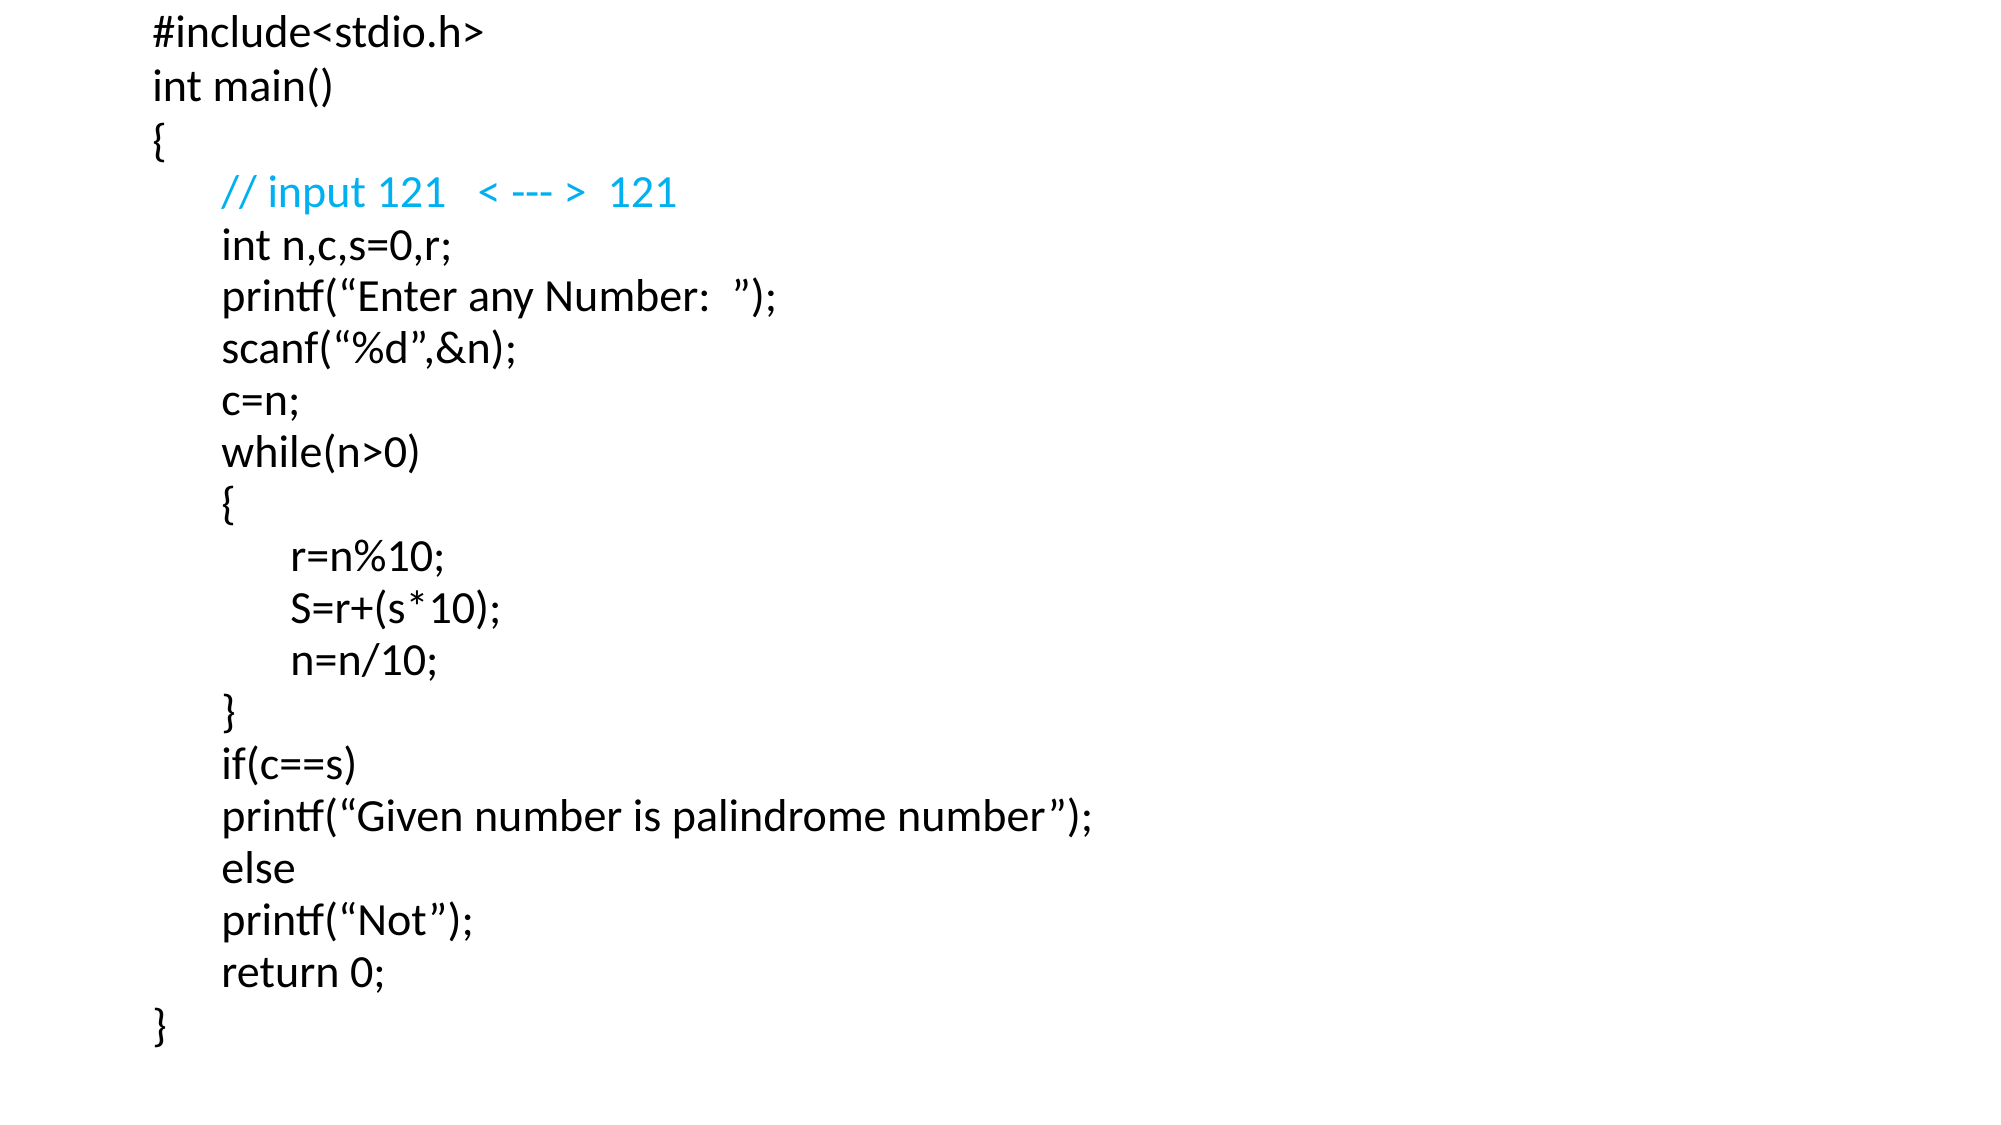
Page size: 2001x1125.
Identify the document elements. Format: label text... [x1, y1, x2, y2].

list #include<stdio.h> int main() { // input 121 < --- > 121 int n,c,s=0,r; printf(“Enter any Number: ”); scanf(“%d”,&n); c=n; while(n>0) { r=n%10; S=r+(s*10); n=n/10; } if(c==s) printf(“Given number is palindrome number”); else printf(“Not”); return 0; } [137, 0, 1863, 1125]
